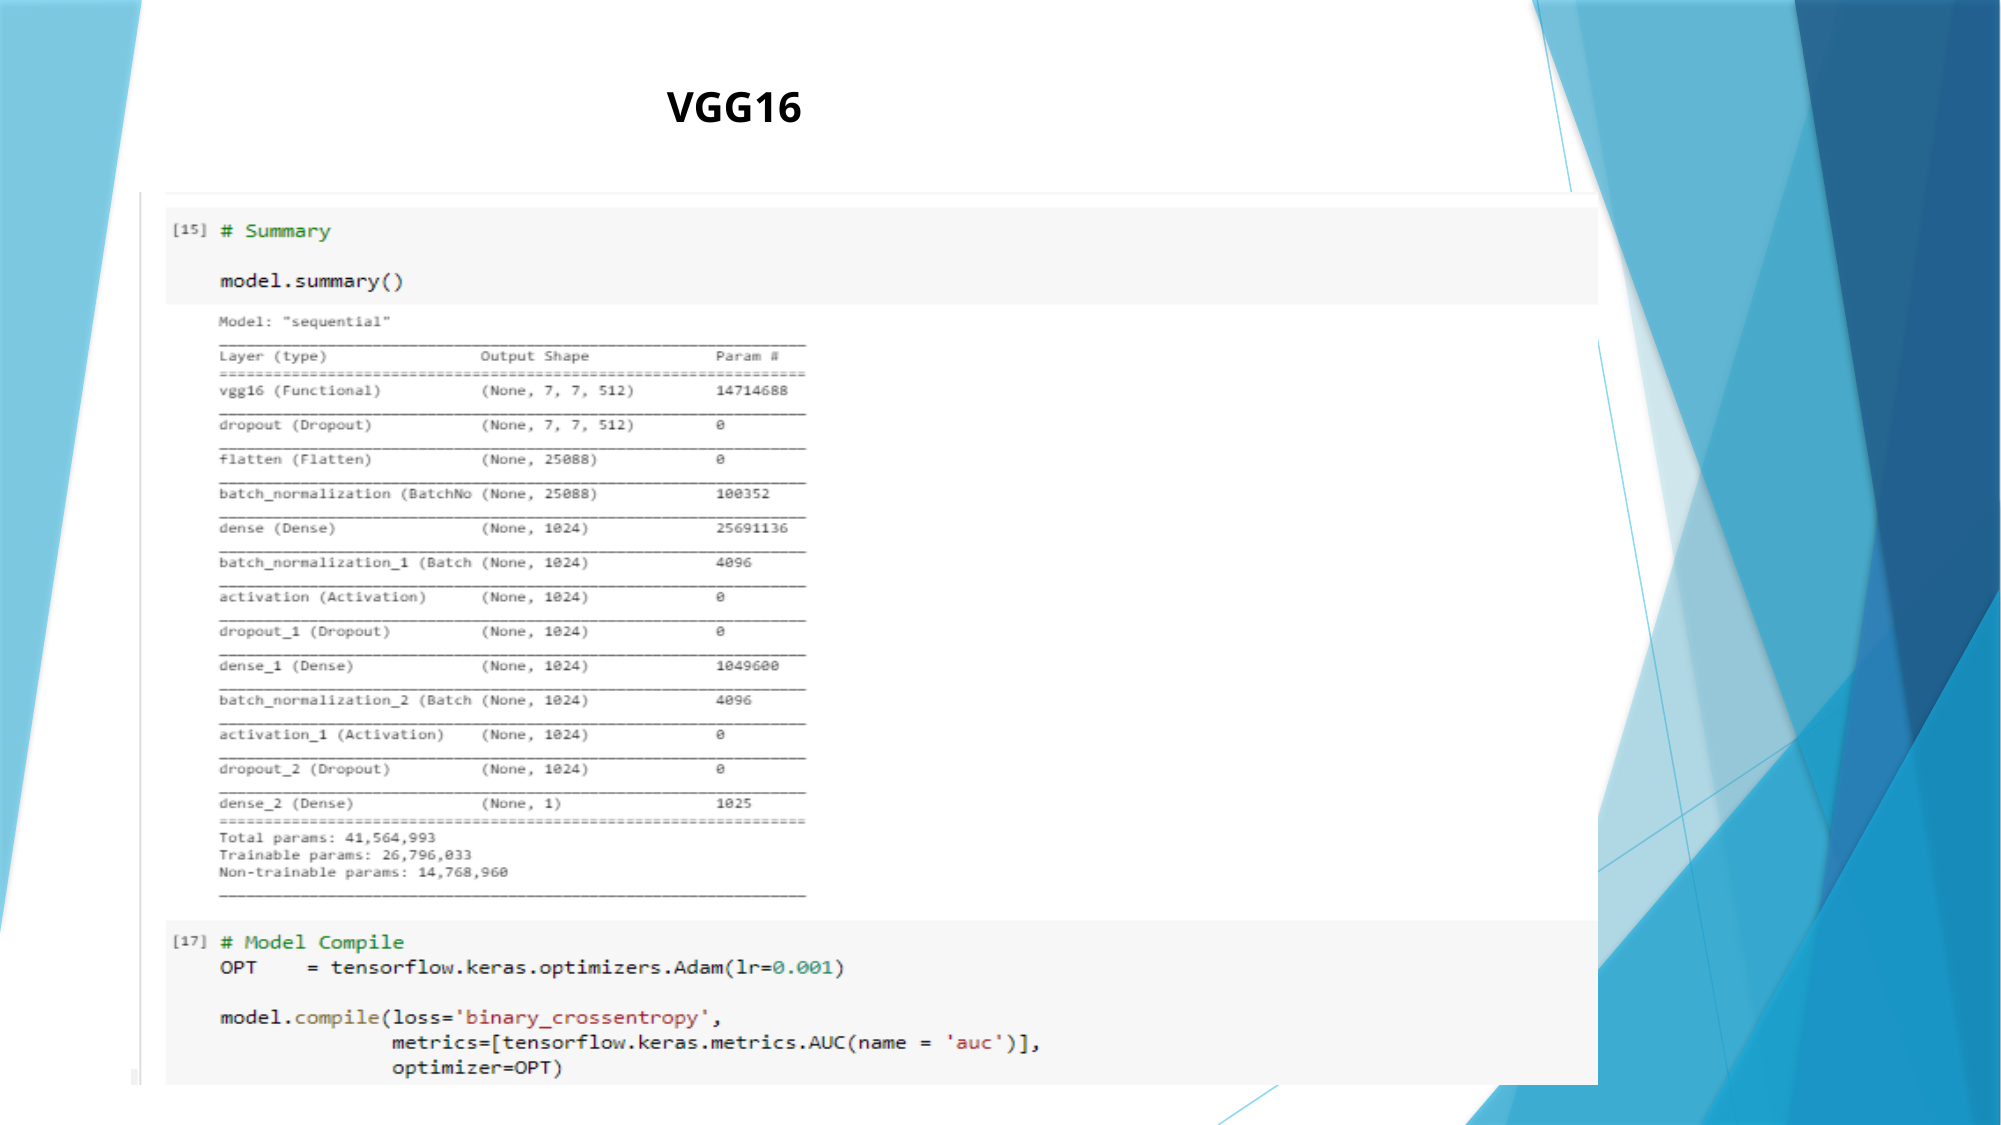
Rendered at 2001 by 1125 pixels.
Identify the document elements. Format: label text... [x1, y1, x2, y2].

picture [131, 191, 1599, 1086]
text_box VGG16 [652, 73, 1485, 139]
